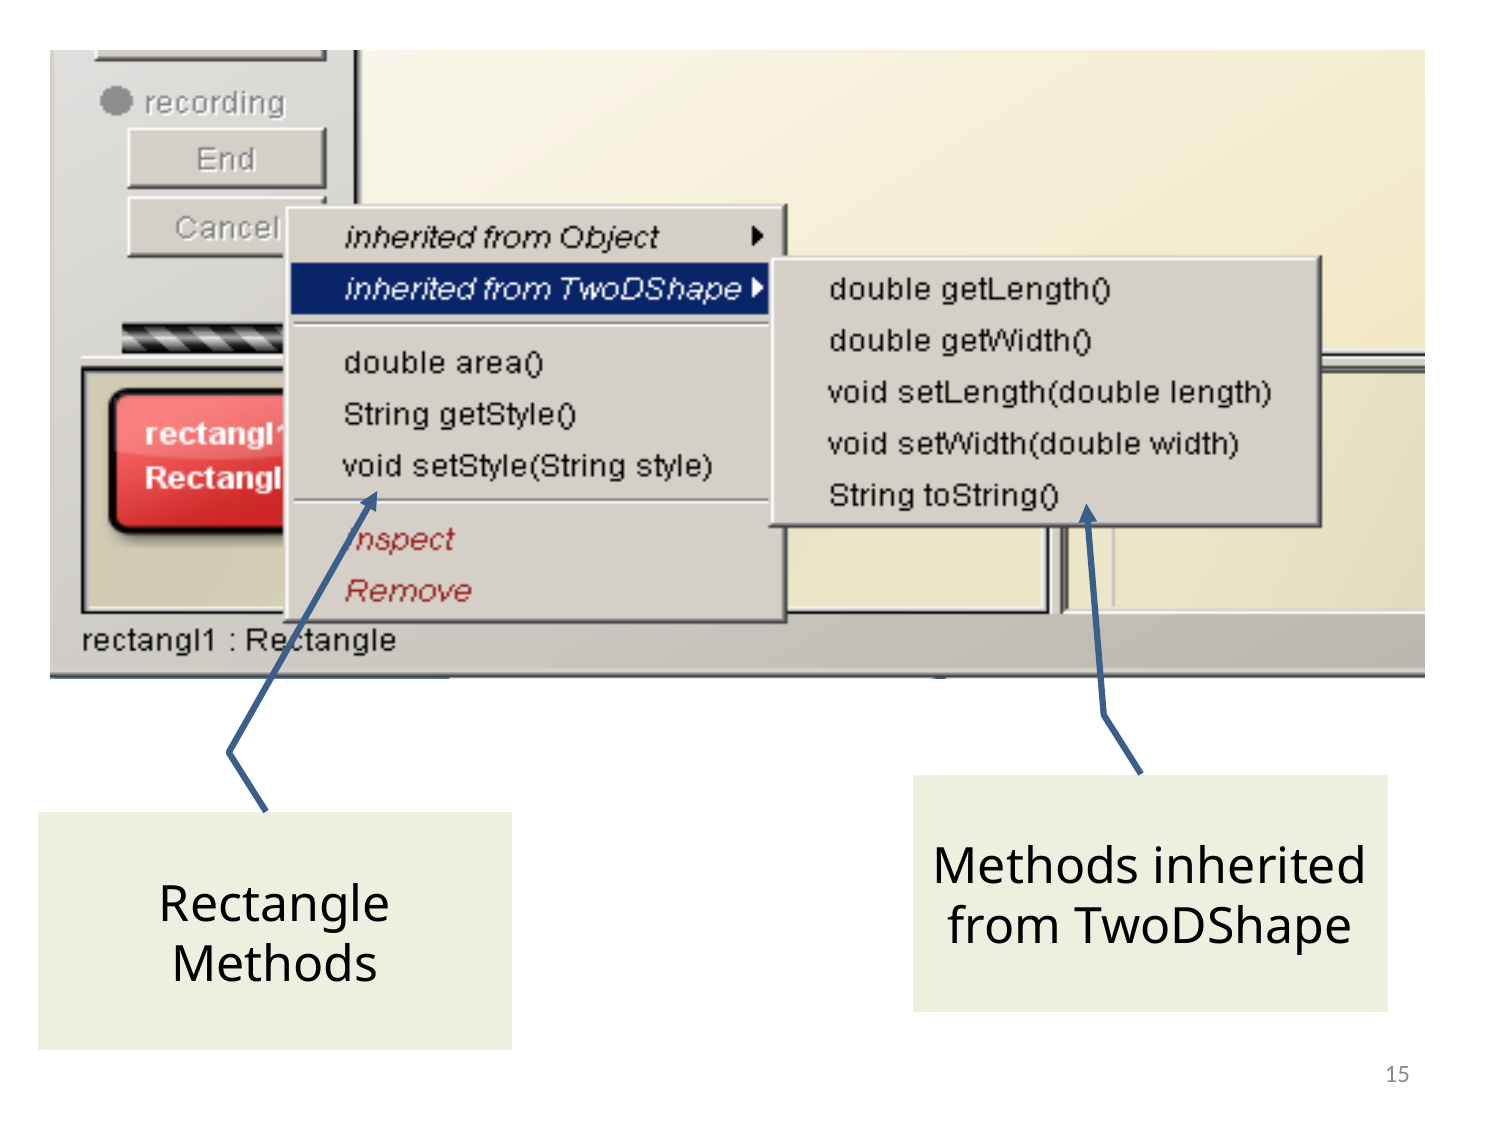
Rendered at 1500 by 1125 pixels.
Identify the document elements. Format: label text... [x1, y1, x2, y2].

slide_number 15 [1074, 1042, 1425, 1103]
picture [49, 49, 1426, 679]
text_box Methods inherited from TwoDShape [913, 688, 1388, 1012]
text_box Rectangle Methods [38, 688, 512, 1050]
